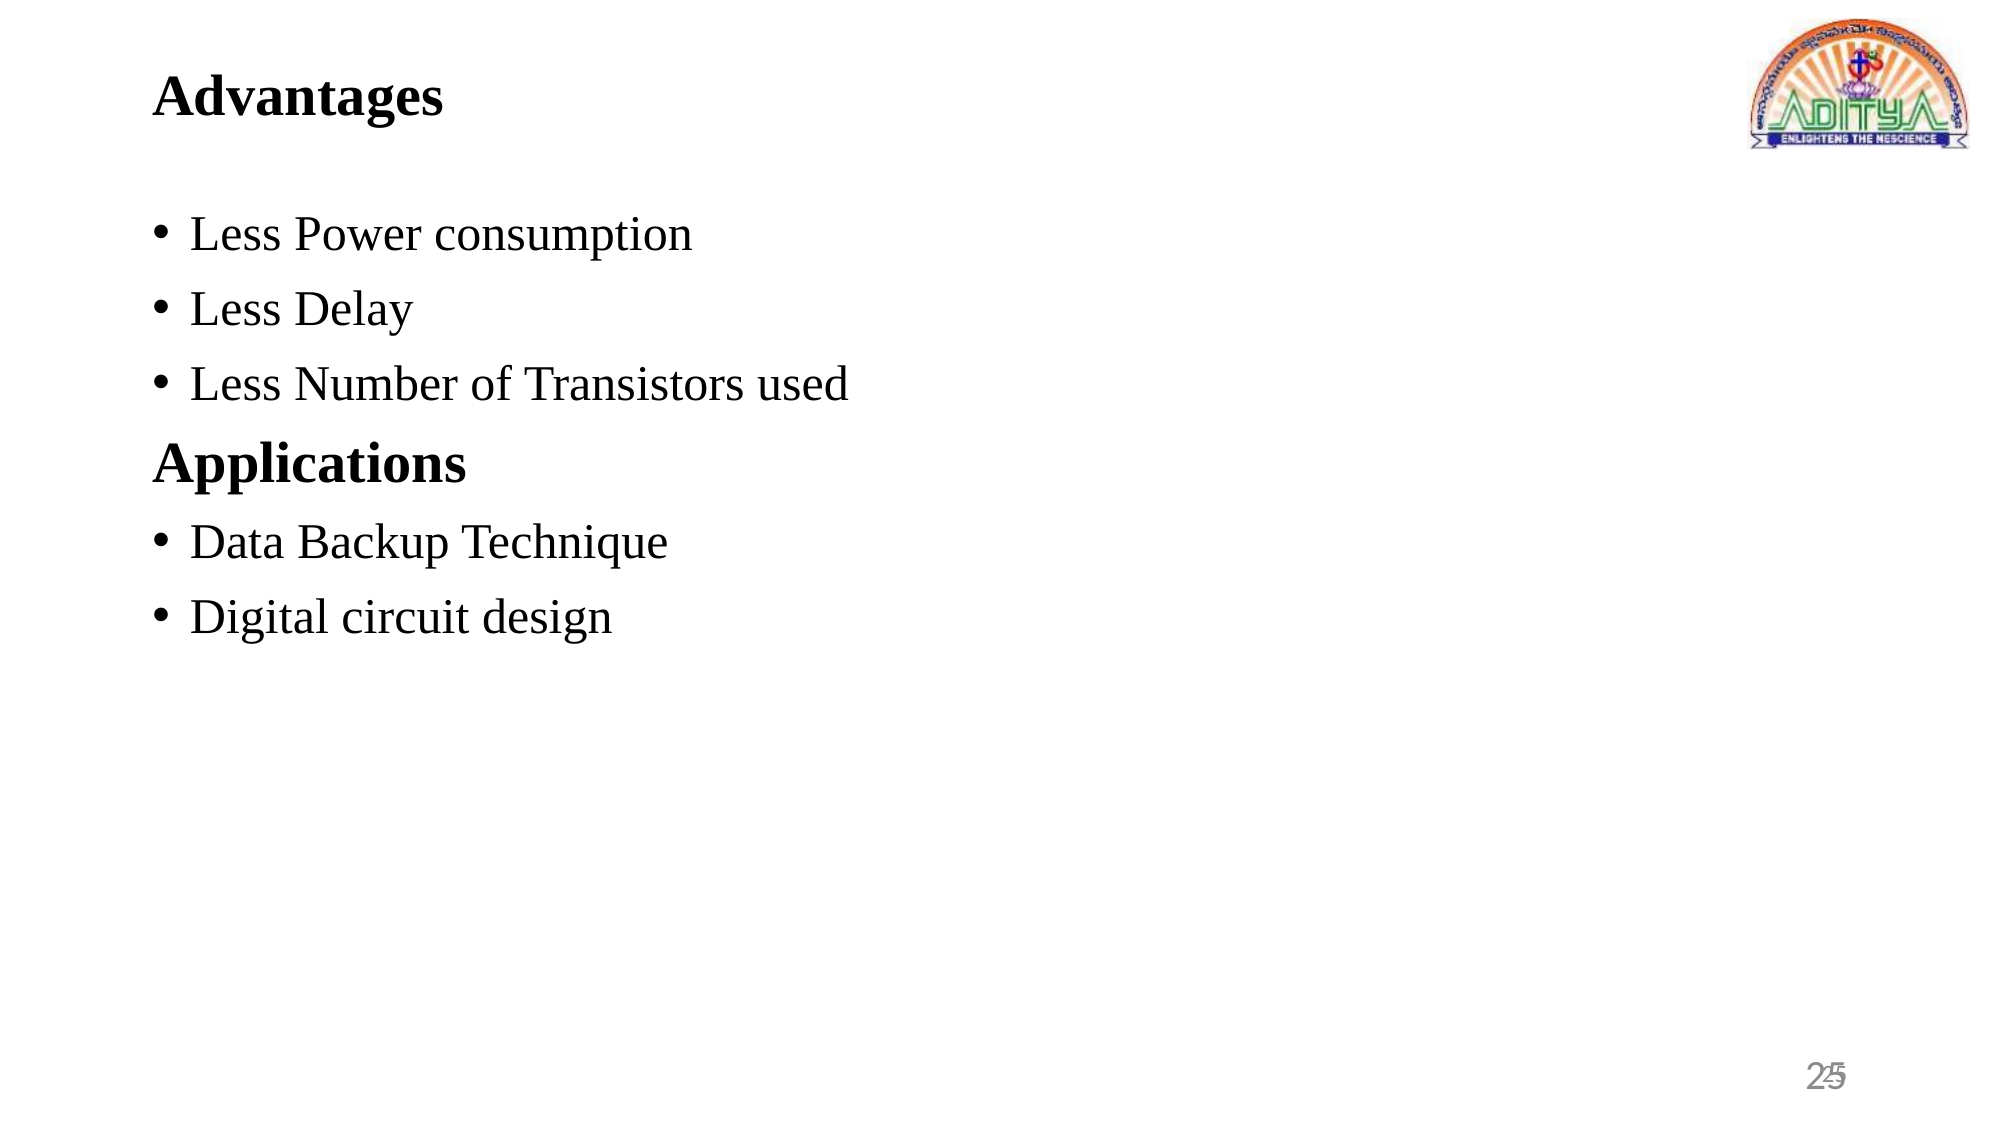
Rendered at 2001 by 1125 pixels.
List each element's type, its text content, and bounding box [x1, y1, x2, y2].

picture [1747, 18, 1970, 150]
text_box Less Power consumption Less Delay Less Number of Transistors used Applications Data Backup Technique Digital circuit design [137, 200, 1781, 948]
text_box Advantages [137, 58, 1863, 276]
text_box 25 [1412, 1042, 1863, 1103]
